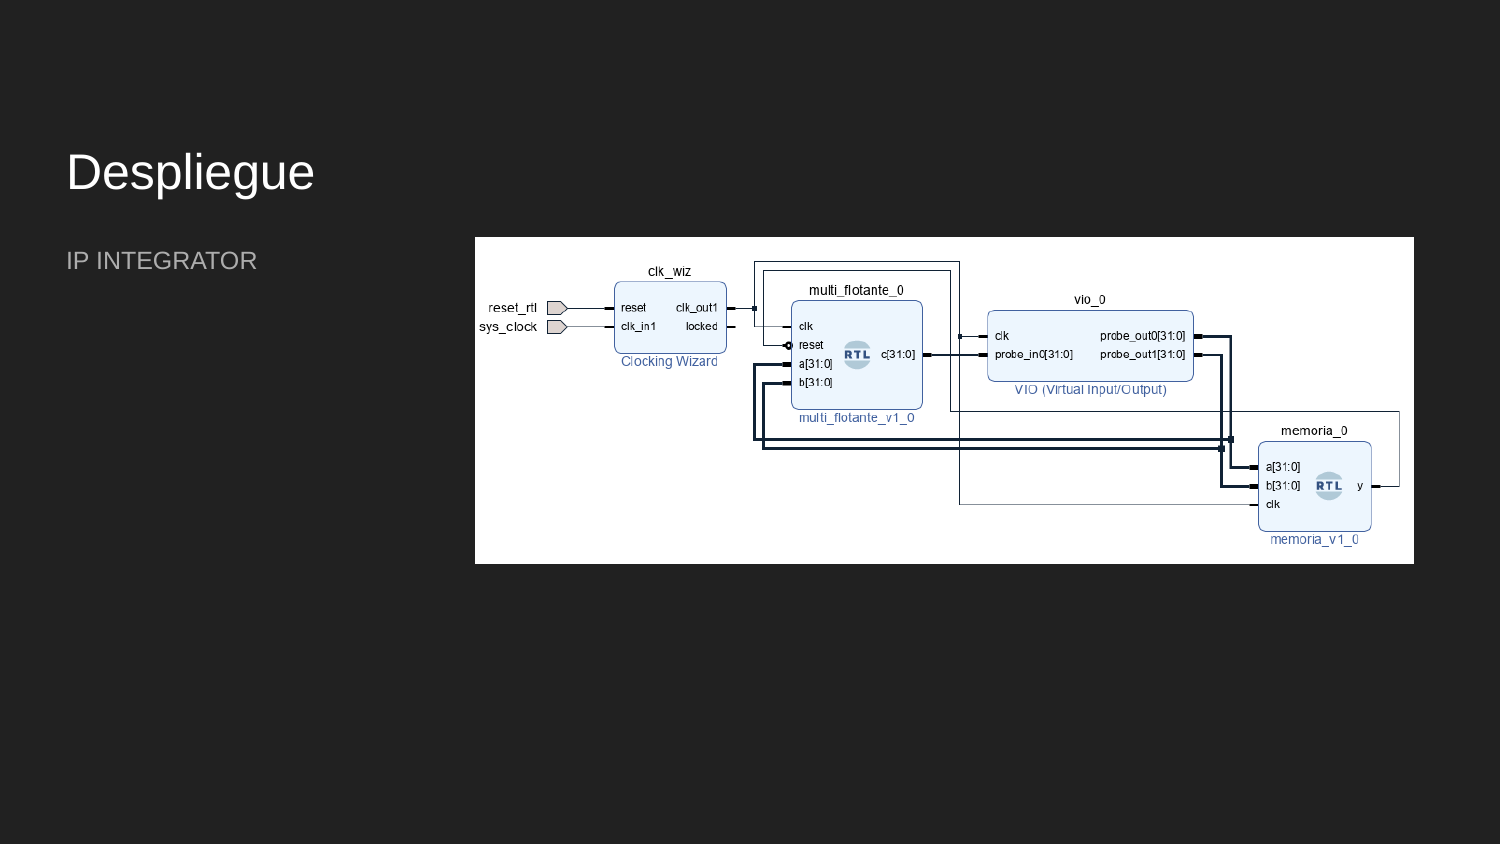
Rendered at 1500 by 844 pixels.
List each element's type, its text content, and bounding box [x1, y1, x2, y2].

list IP INTEGRATOR [51, 227, 512, 750]
picture [474, 237, 1414, 564]
title Despliegue [51, 91, 512, 216]
